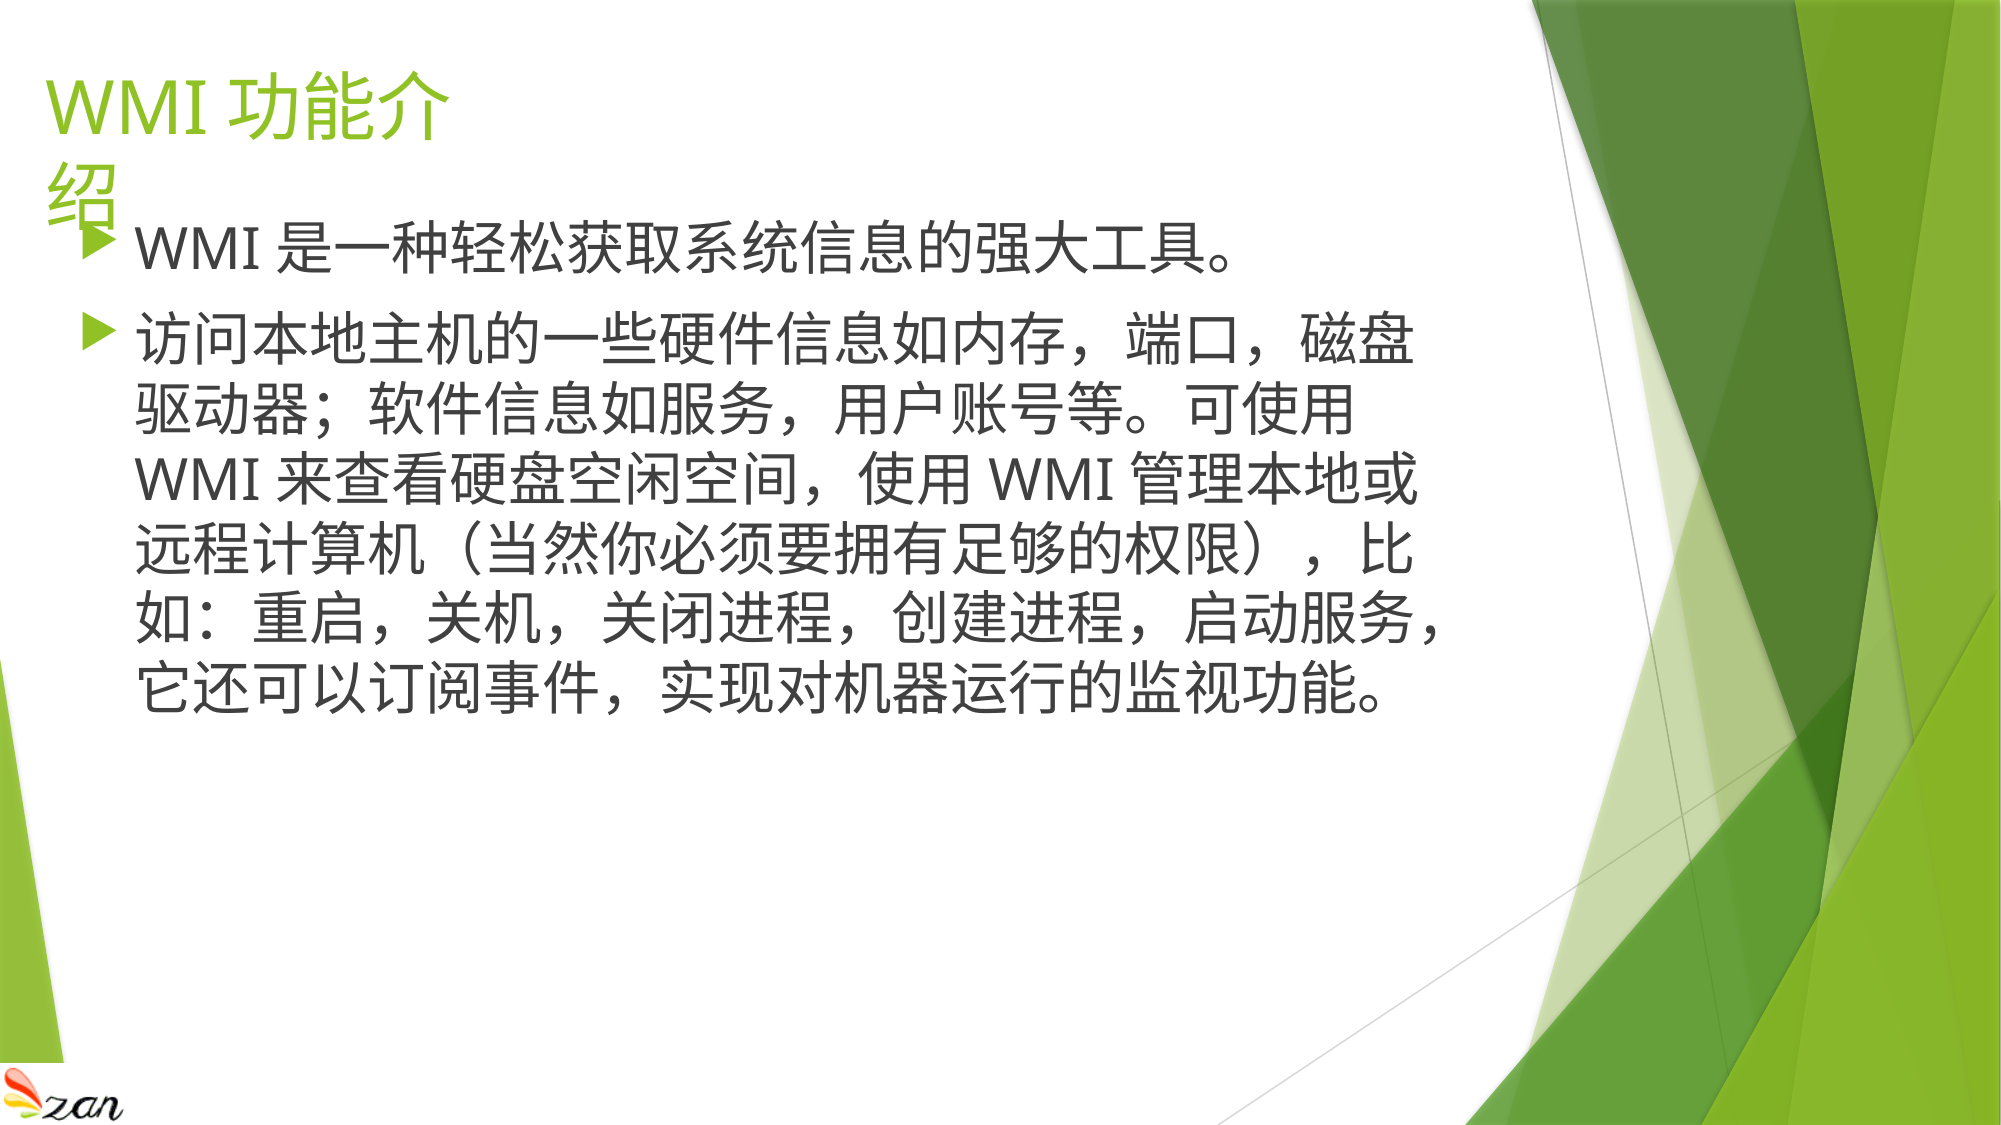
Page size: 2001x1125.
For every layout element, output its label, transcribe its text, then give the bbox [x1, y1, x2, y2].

text_box WMI是一种轻松获取系统信息的强大工具。 访问本地主机的一些硬件信息如内存，端口，磁盘驱动器；软件信息如服务，用户账号等。可使用WMI来查看硬盘空闲空间，使用WMI管理本地或远程计算机（当然你必须要拥有足够的权限），比如：重启，关机，关闭进程，创建进程，启动服务，它还可以订阅事件，实现对机器运行的监视功能。 [63, 204, 1455, 879]
picture [0, 1063, 128, 1125]
title WMI功能介绍 [30, 51, 528, 175]
